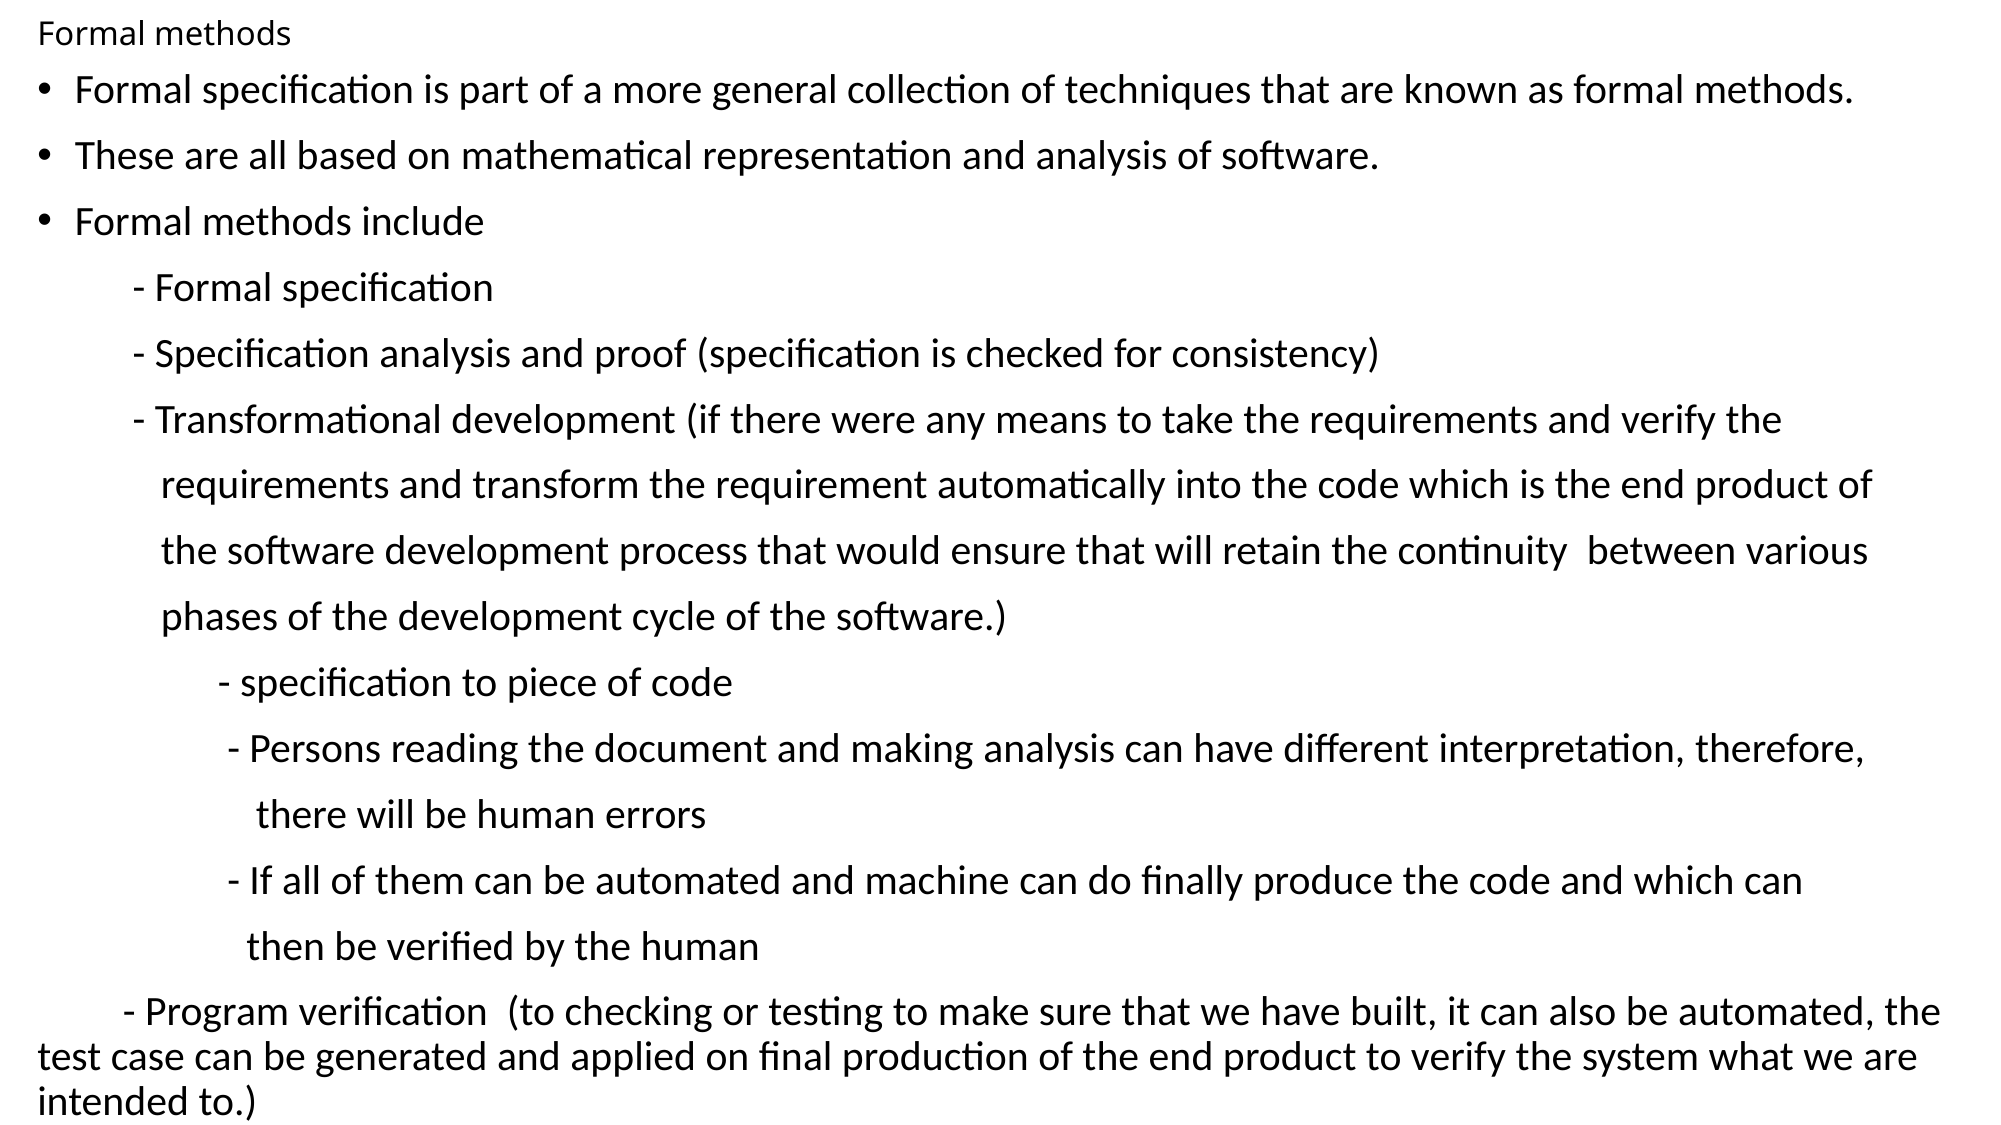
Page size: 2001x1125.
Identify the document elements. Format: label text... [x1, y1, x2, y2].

list Formal specification is part of a more general collection of techniques that are known as formal methods. These are all based on mathematical representation and analysis of software. Formal methods include - Formal specification - Specification analysis and proof (specification is checked for consistency) - Transformational development (if there were any means to take the requirements and verify the requirements and transform the requirement automatically into the code which is the end product of the software development process that would ensure that will retain the continuity between various phases of the development cycle of the software.) - specification to piece of code - Persons reading the document and making analysis can have different interpretation, therefore, there will be human errors - If all of them can be automated and machine can do finally produce the code and which can then be verified by the human - Program verification (to checking or testing to make sure that we have built, it can also be automated, the test case can be generated and applied on final production of the end product to verify the system what we are intended to.) [22, 60, 1977, 1125]
title Formal methods [22, 8, 1748, 60]
